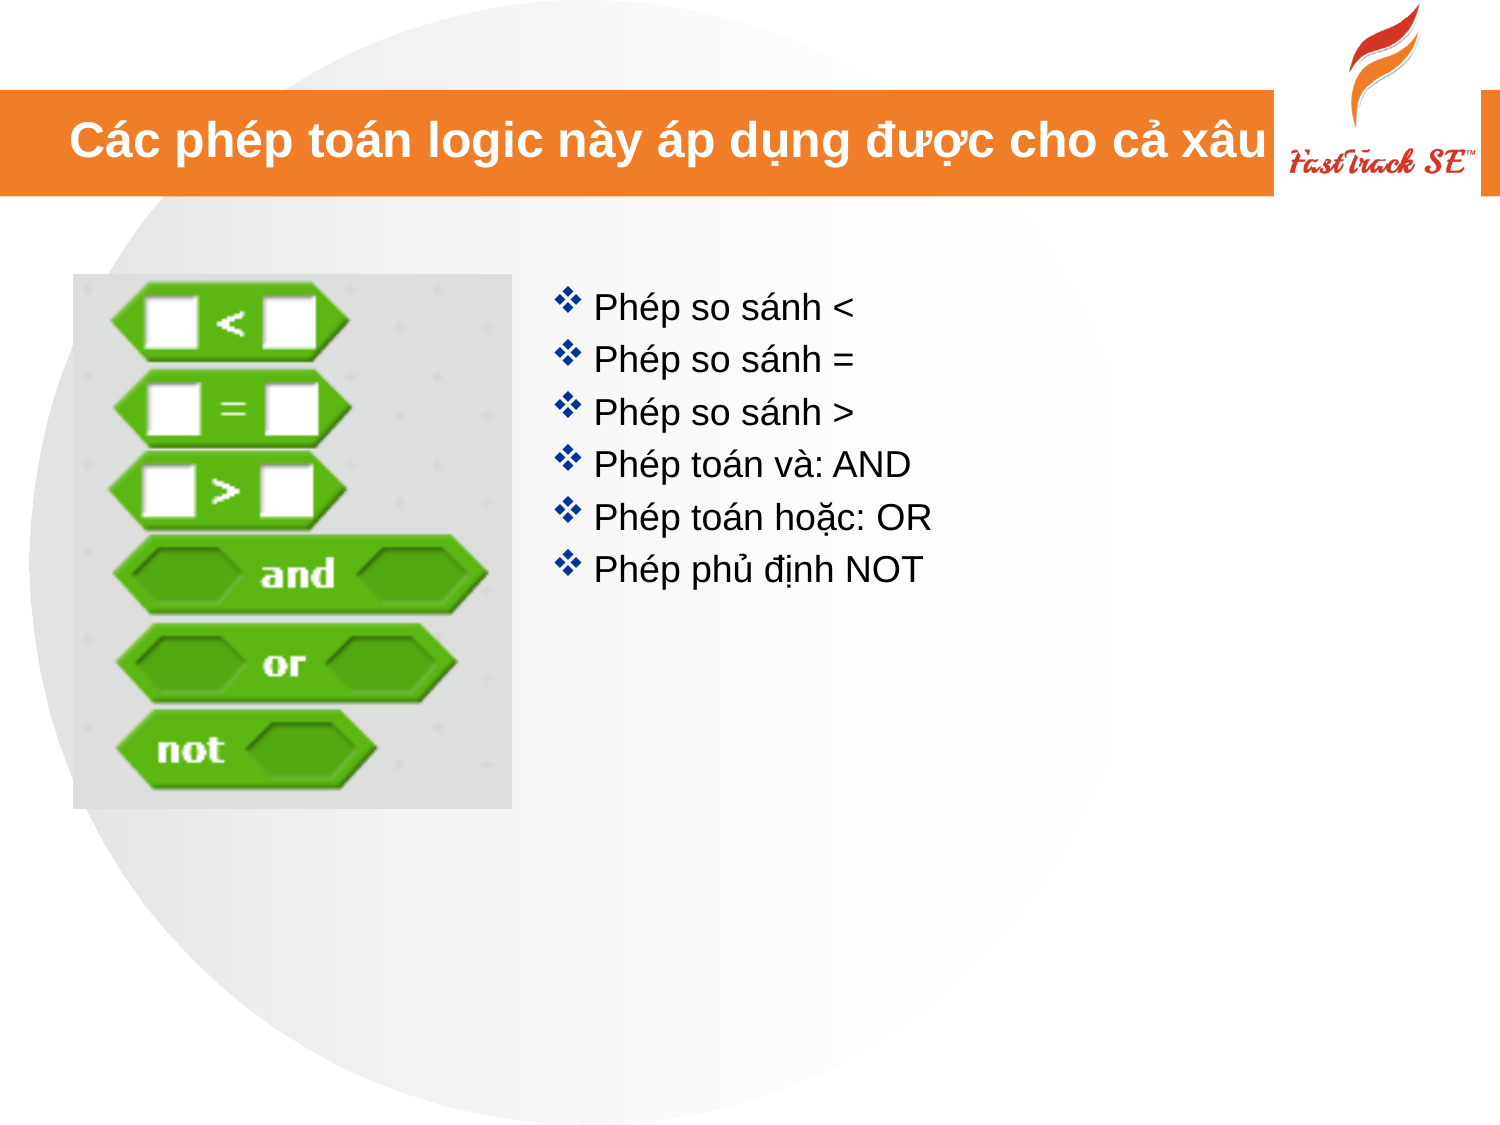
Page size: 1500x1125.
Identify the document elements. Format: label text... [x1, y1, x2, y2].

title Các phép toán logic này áp dụng được cho cả xâu ký tự [24, 62, 1450, 213]
list Phép so sánh < Phép so sánh = Phép so sánh > Phép toán và: AND Phép toán hoặc: OR Phép phủ định NOT [536, 275, 1349, 957]
picture [73, 274, 512, 809]
picture [1275, 0, 1482, 192]
